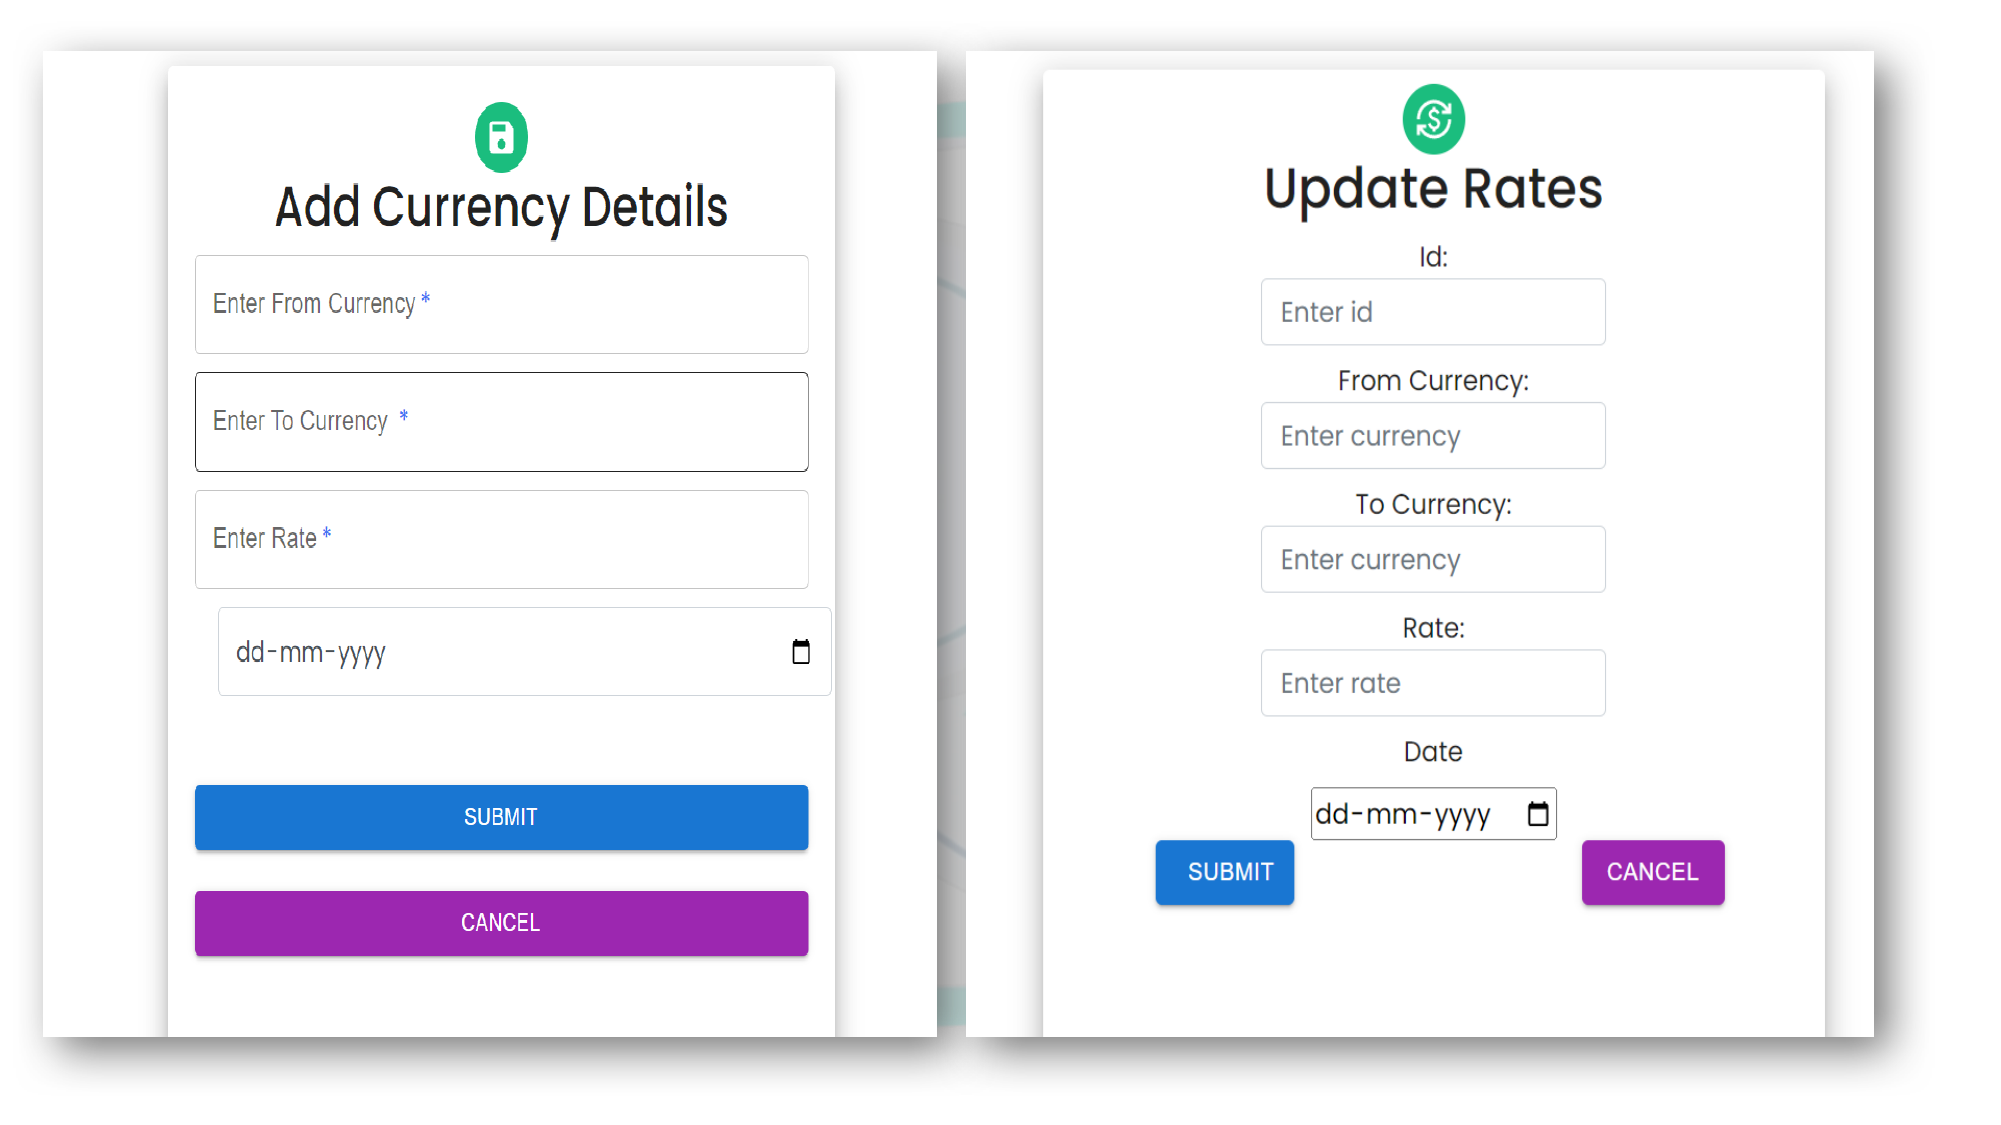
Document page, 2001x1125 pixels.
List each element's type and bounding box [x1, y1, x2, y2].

picture [43, 51, 937, 1037]
picture [966, 51, 1874, 1037]
